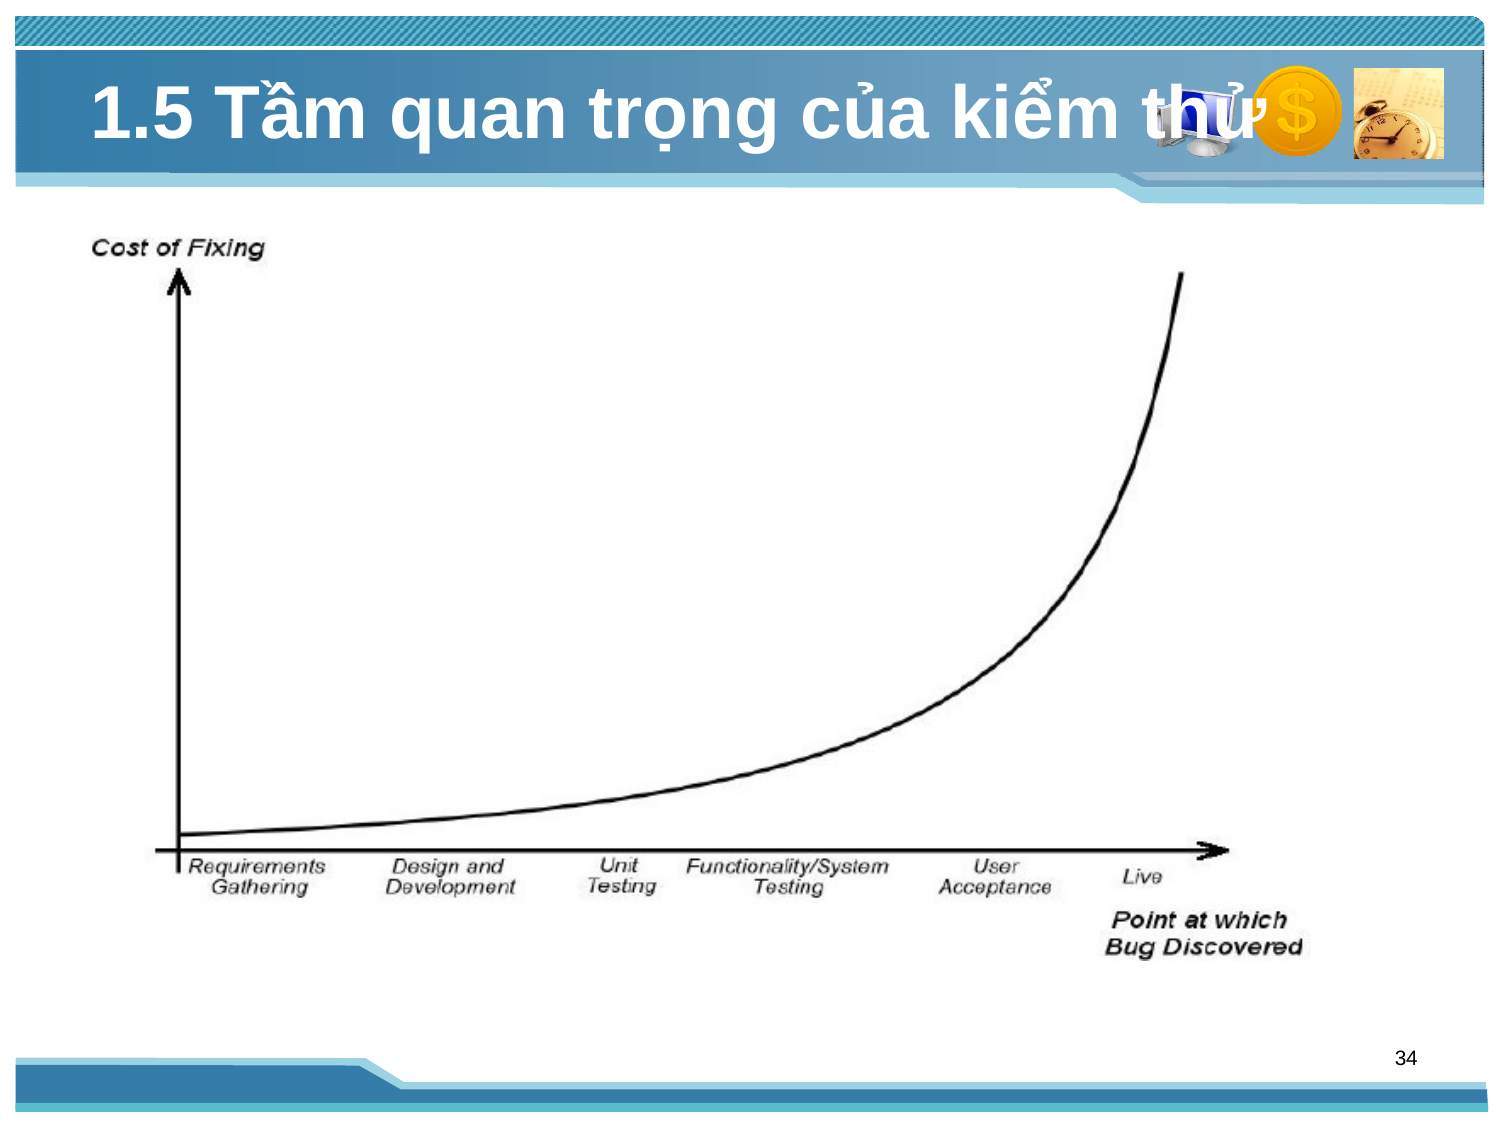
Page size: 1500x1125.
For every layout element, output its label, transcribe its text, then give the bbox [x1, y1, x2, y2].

picture [15, 16, 1485, 46]
title 1.5 Tầm quan trọng của kiểm thử [87, 61, 1272, 252]
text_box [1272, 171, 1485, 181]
picture [1272, 181, 1485, 188]
slide_number 34 [1388, 1044, 1424, 1125]
text_box [91, 236, 1311, 961]
picture [15, 50, 1485, 188]
